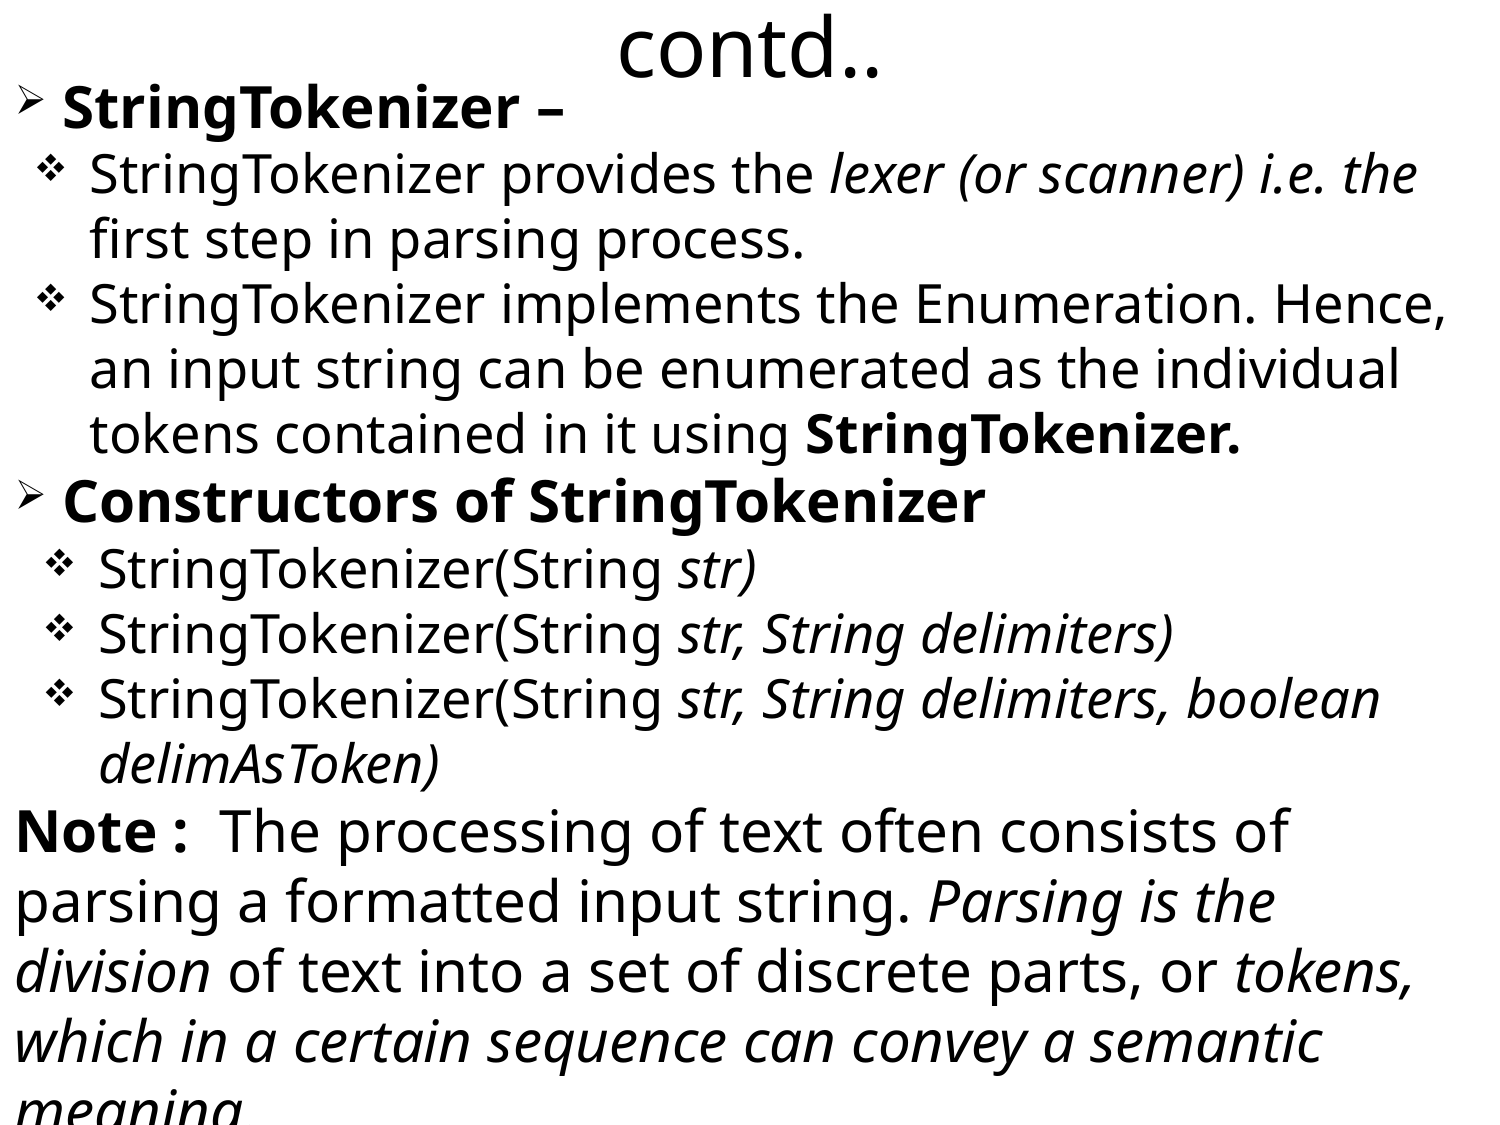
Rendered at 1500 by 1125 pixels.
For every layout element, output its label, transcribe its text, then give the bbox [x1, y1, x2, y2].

text_box contd.. [0, 12, 1500, 62]
text_box StringTokenizer – StringTokenizer provides the lexer (or scanner) i.e. the first step in parsing process. StringTokenizer implements the Enumeration. Hence, an input string can be enumerated as the individual tokens contained in it using StringTokenizer. Constructors of StringTokenizer StringTokenizer(String str) StringTokenizer(String str, String delimiters) StringTokenizer(String str, String delimiters, boolean delimAsToken) Note : The processing of text often consists of parsing a formatted input string. Parsing is the division of text into a set of discrete parts, or tokens, which in a certain sequence can convey a semantic meaning. [0, 62, 1500, 1125]
